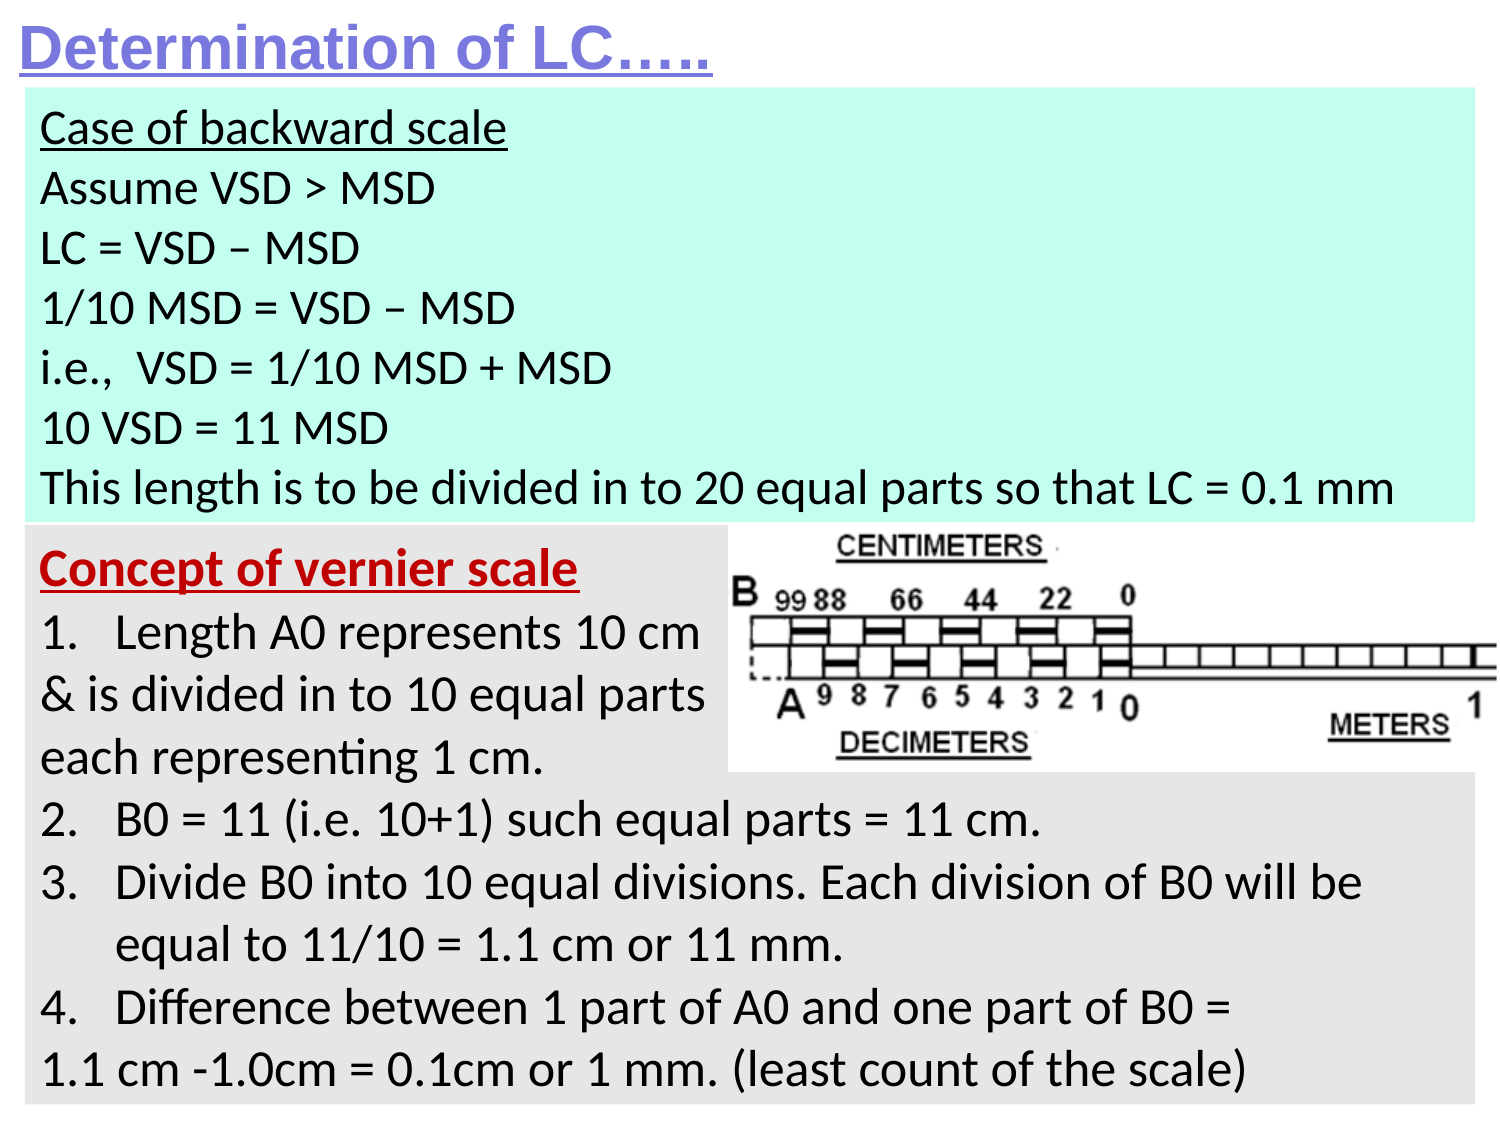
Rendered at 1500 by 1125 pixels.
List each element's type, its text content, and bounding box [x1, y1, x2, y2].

text_box Determination of LC….. [3, 0, 728, 90]
picture [727, 524, 1500, 772]
text_box Concept of vernier scale Length A0 represents 10 cm & is divided in to 10 equal parts each representing 1 cm. B0 = 11 (i.e. 10+1) such equal parts = 11 cm. Divide B0 into 10 equal divisions. Each division of B0 will be equal to 11/10 = 1.1 cm or 11 mm. Difference between 1 part of A0 and one part of B0 = 1.1 cm -1.0cm = 0.1cm or 1 mm. (least count of the scale) [24, 524, 1475, 1105]
text_box Case of backward scale Assume VSD > MSD LC = VSD – MSD 1/10 MSD = VSD – MSD i.e., VSD = 1/10 MSD + MSD 10 VSD = 11 MSD This length is to be divided in to 20 equal parts so that LC = 0.1 mm [24, 87, 1475, 523]
